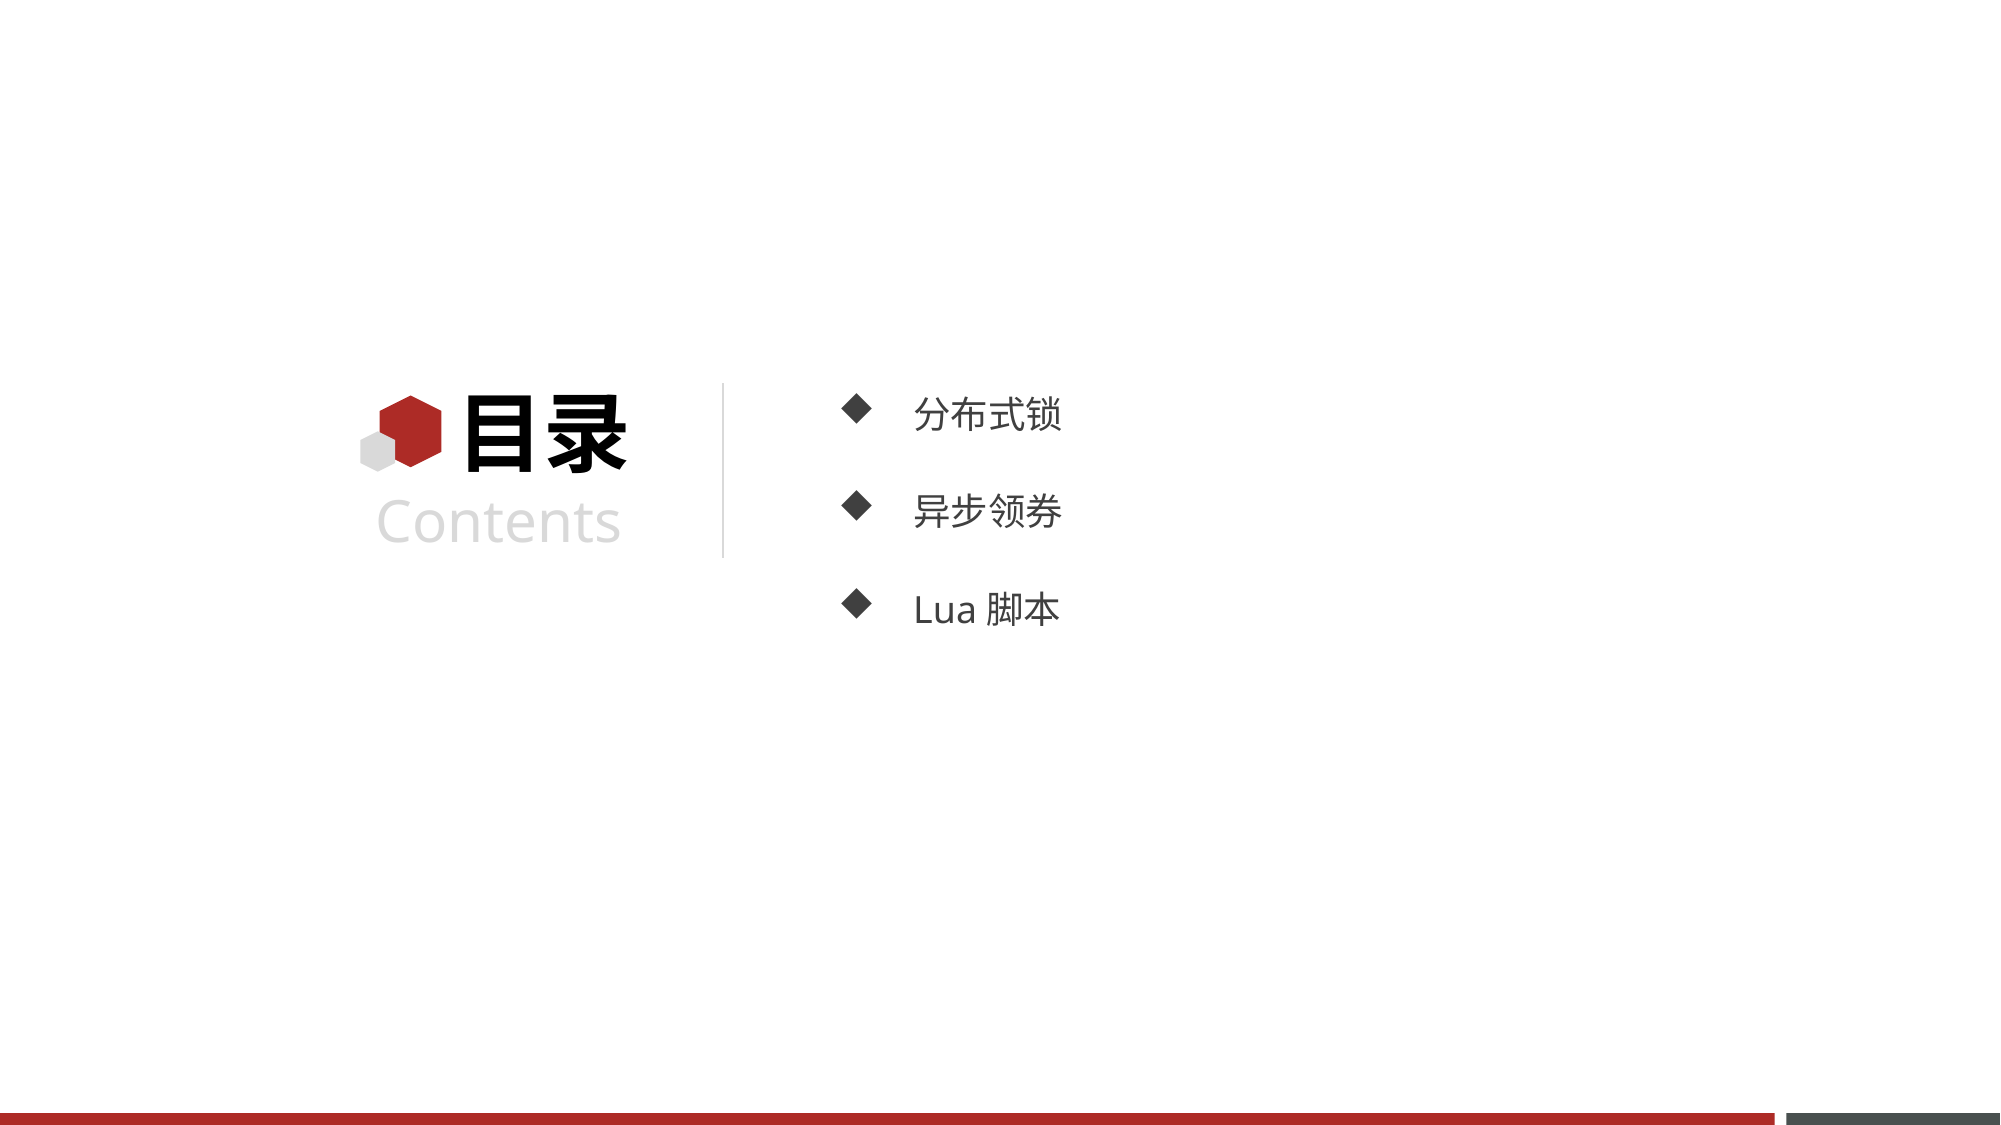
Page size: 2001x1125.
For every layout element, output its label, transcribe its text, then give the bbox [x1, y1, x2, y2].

list 分布式锁 异步领券 Lua脚本 [823, 105, 1804, 871]
